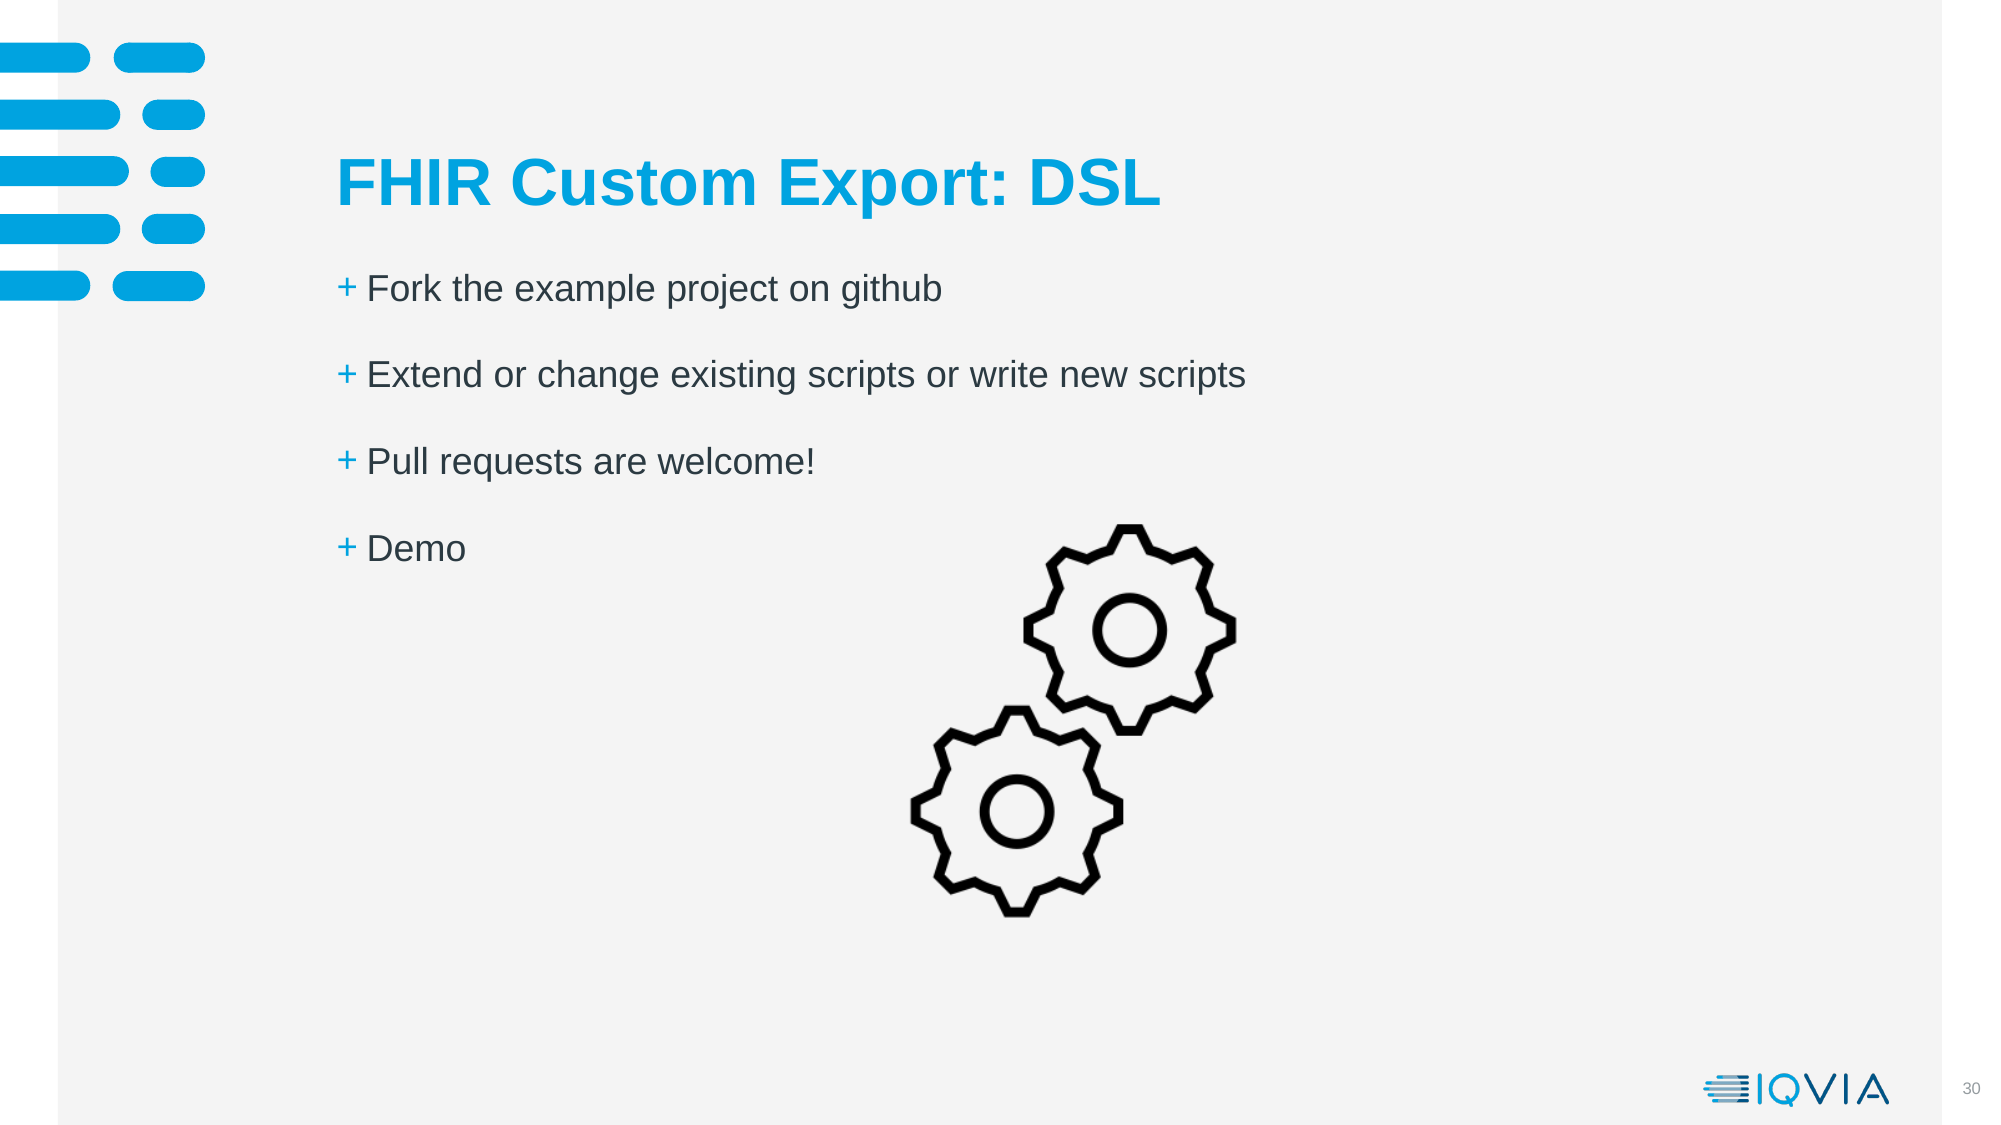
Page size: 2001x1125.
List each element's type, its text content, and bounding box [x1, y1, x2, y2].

picture [834, 482, 1313, 960]
title FHIR Custom Export: DSL [321, 135, 1826, 233]
list Fork the example project on github Extend or change existing scripts or write new scripts Pull requests are welcome! Demo [321, 256, 1826, 1030]
picture [1702, 1072, 1890, 1108]
